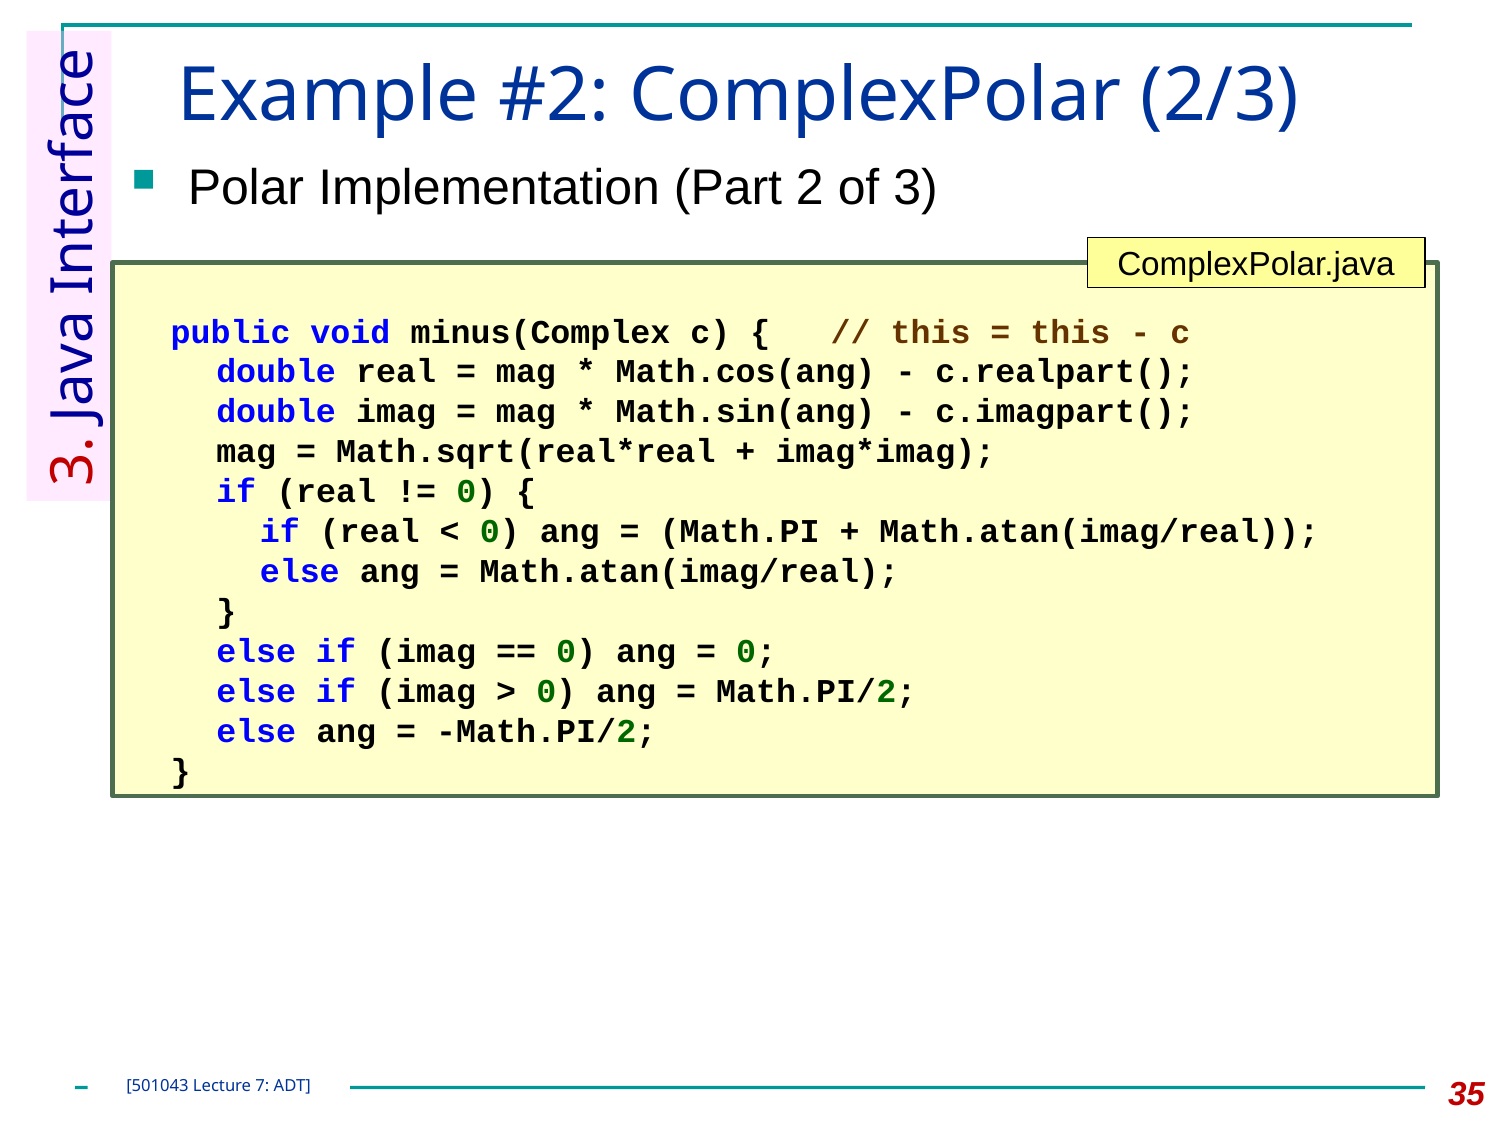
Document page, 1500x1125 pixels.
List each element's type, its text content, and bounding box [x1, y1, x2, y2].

title Example #2: ComplexPolar (2/3) [162, 37, 1463, 168]
text_box [501043 Lecture 7: ADT] [87, 1074, 350, 1100]
list Polar Implementation (Part 2 of 3) [116, 146, 1405, 235]
text_box 3. Java Interface [26, 30, 112, 501]
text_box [112, 237, 1438, 803]
slide_number 35 [1400, 1065, 1500, 1125]
